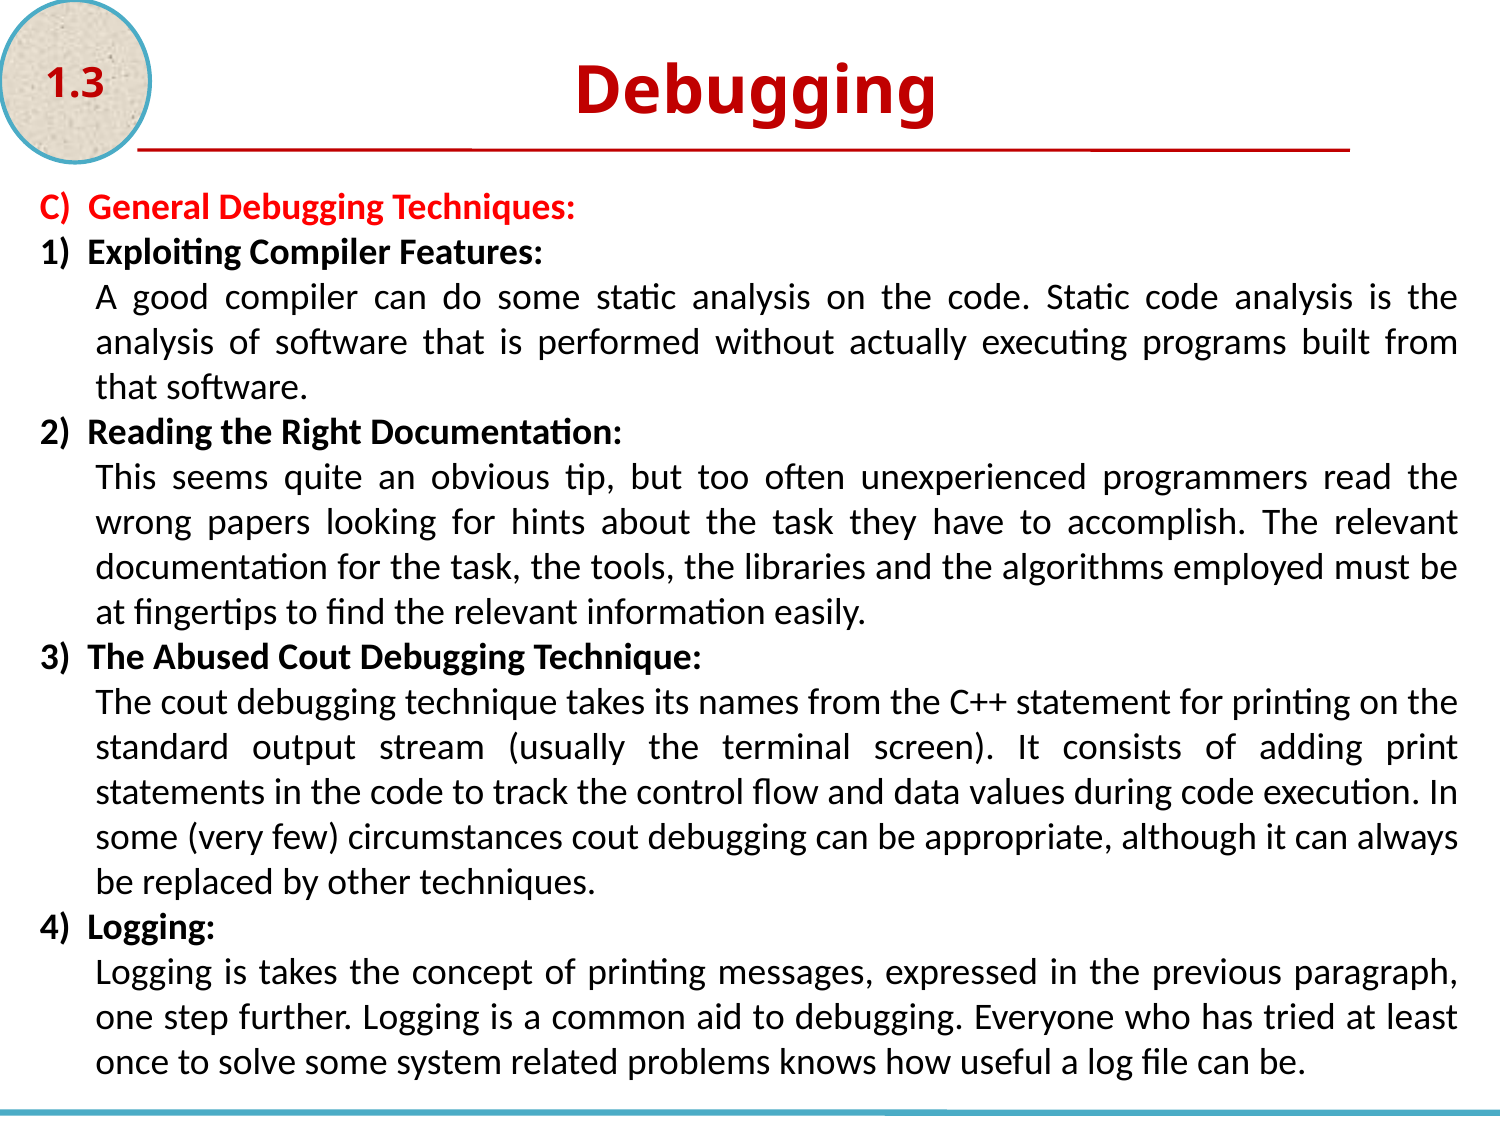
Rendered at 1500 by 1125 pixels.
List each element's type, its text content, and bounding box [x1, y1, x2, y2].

text_box Debugging [149, 39, 1363, 134]
text_box C) General Debugging Techniques: 1) Exploiting Compiler Features: A good compiler can do some static analysis on the code. Static code analysis is the analysis of software that is performed without actually executing programs built from that software. 2) Reading the Right Documentation: This seems quite an obvious tip, but too often unexperienced programmers read the wrong papers looking for hints about the task they have to accomplish. The relevant documentation for the task, the tools, the libraries and the algorithms employed must be at fingertips to find the relevant information easily. 3) The Abused Cout Debugging Technique: The cout debugging technique takes its names from the C++ statement for printing on the standard output stream (usually the terminal screen). It consists of adding print statements in the code to track the control flow and data values during code execution. In some (very few) circumstances cout debugging can be appropriate, although it can always be replaced by other techniques. 4) Logging: Logging is takes the concept of printing messages, expressed in the previous paragraph, one step further. Logging is a common aid to debugging. Everyone who has tried at least once to solve some system related problems knows how useful a log file can be. [24, 174, 1475, 1090]
text_box 1.3 [0, 0, 149, 165]
